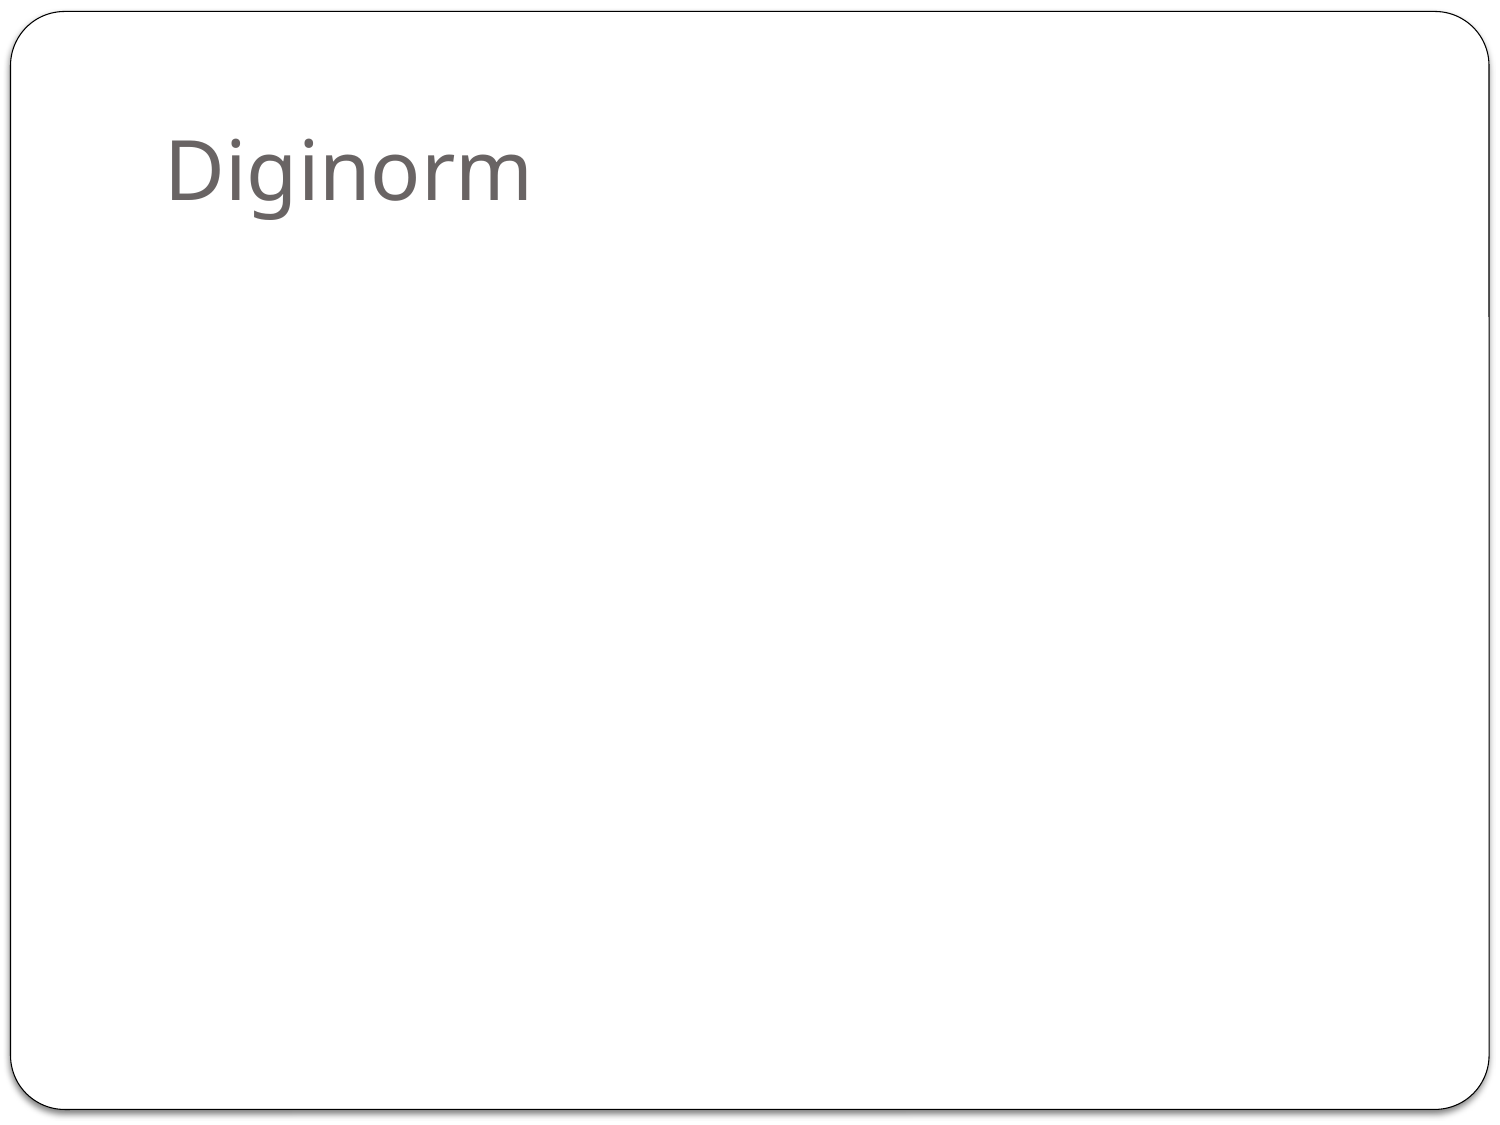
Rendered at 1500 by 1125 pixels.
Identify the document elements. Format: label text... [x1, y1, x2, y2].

title Diginorm [150, 45, 1425, 233]
